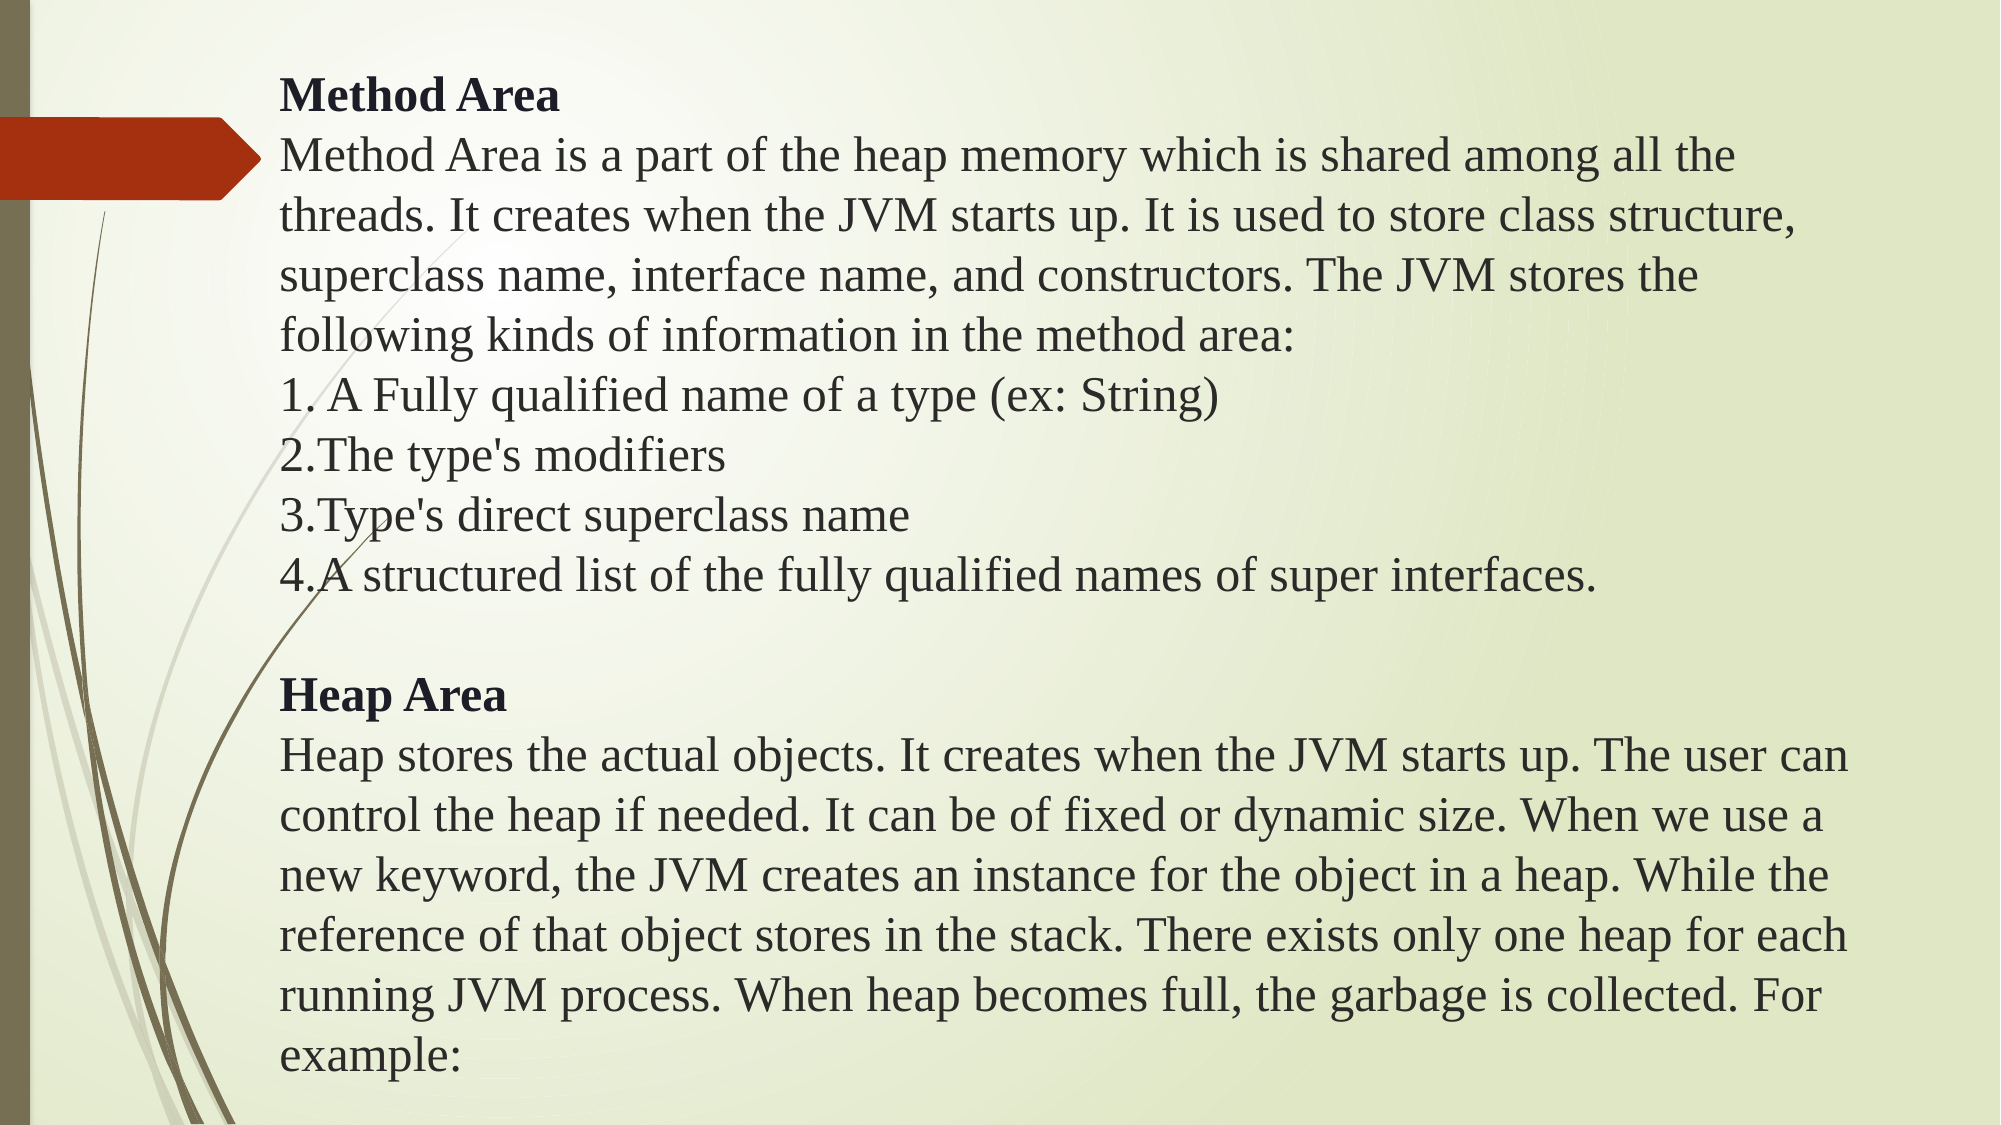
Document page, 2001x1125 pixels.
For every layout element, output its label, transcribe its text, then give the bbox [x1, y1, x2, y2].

title Method Area Method Area is a part of the heap memory which is shared among all the threads. It creates when the JVM starts up. It is used to store class structure, superclass name, interface name, and constructors. The JVM stores the following kinds of information in the method area: 1. A Fully qualified name of a type (ex: String) 2.The type's modifiers 3.Type's direct superclass name 4.A structured list of the fully qualified names of super interfaces. Heap Area Heap stores the actual objects. It creates when the JVM starts up. The user can control the heap if needed. It can be of fixed or dynamic size. When we use a new keyword, the JVM creates an instance for the object in a heap. While the reference of that object stores in the stack. There exists only one heap for each running JVM process. When heap becomes full, the garbage is collected. For example: [264, 54, 1866, 996]
